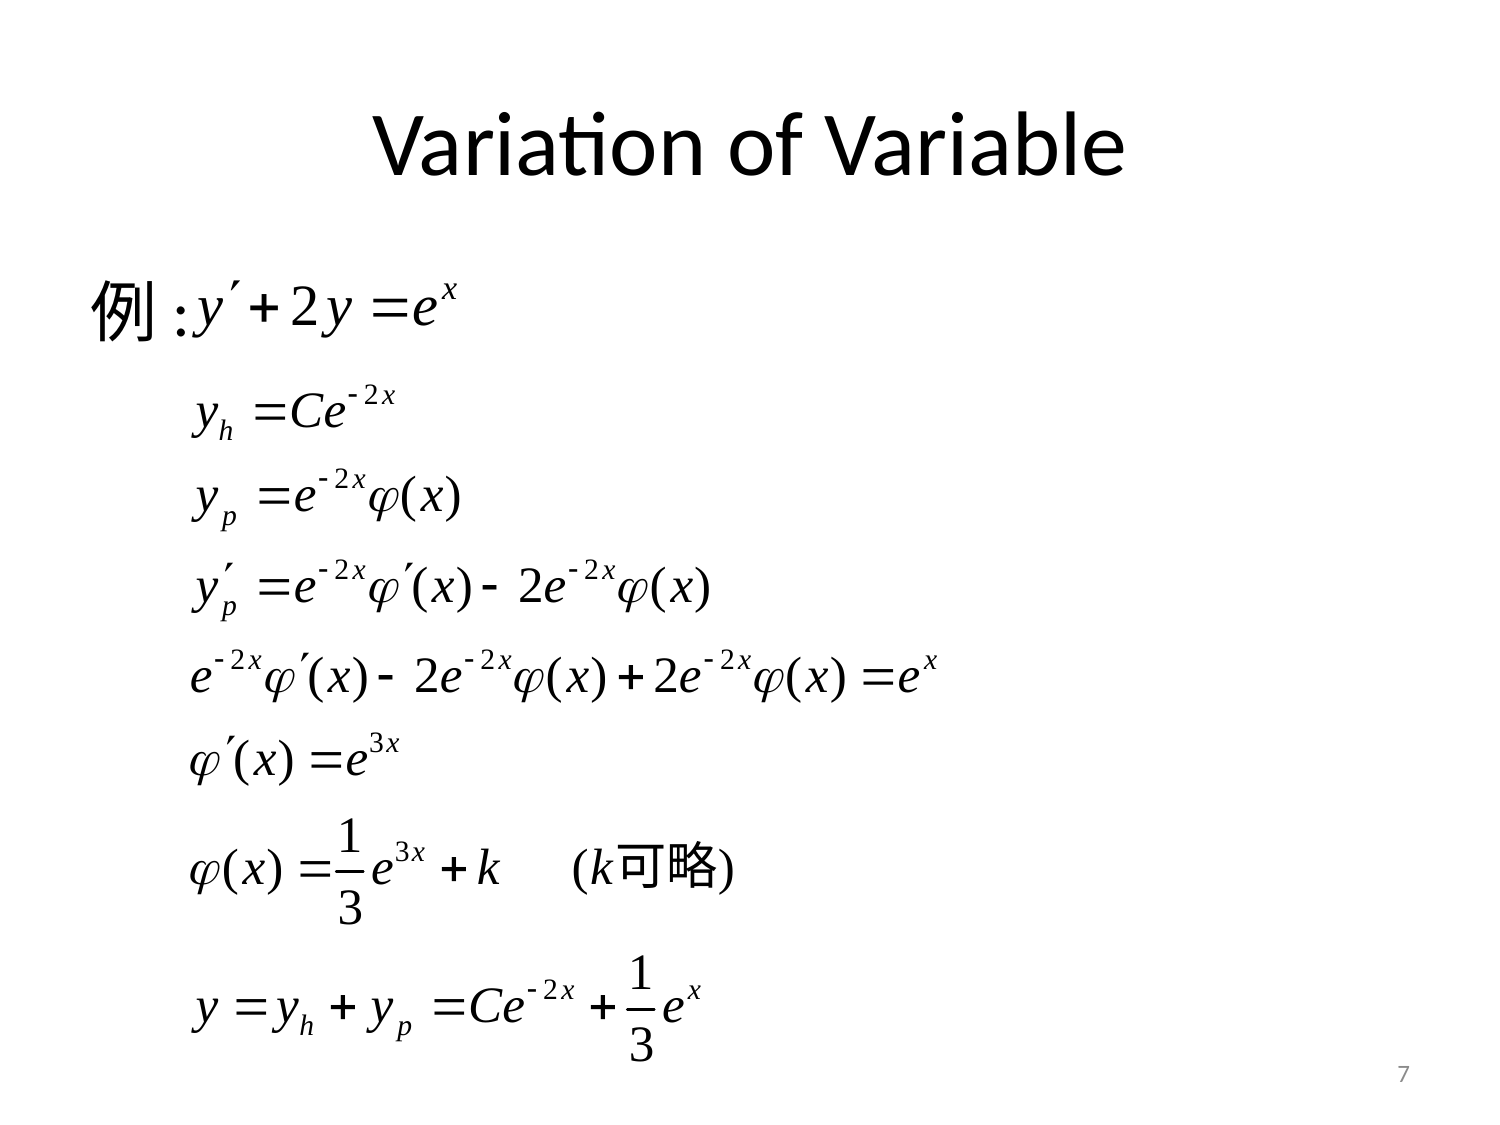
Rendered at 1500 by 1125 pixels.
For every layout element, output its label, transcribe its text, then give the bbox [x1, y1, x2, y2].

list 例: [75, 262, 1425, 1005]
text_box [182, 373, 951, 1072]
slide_number 7 [1074, 1042, 1425, 1103]
title Variation of Variable [75, 45, 1425, 233]
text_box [182, 261, 467, 351]
